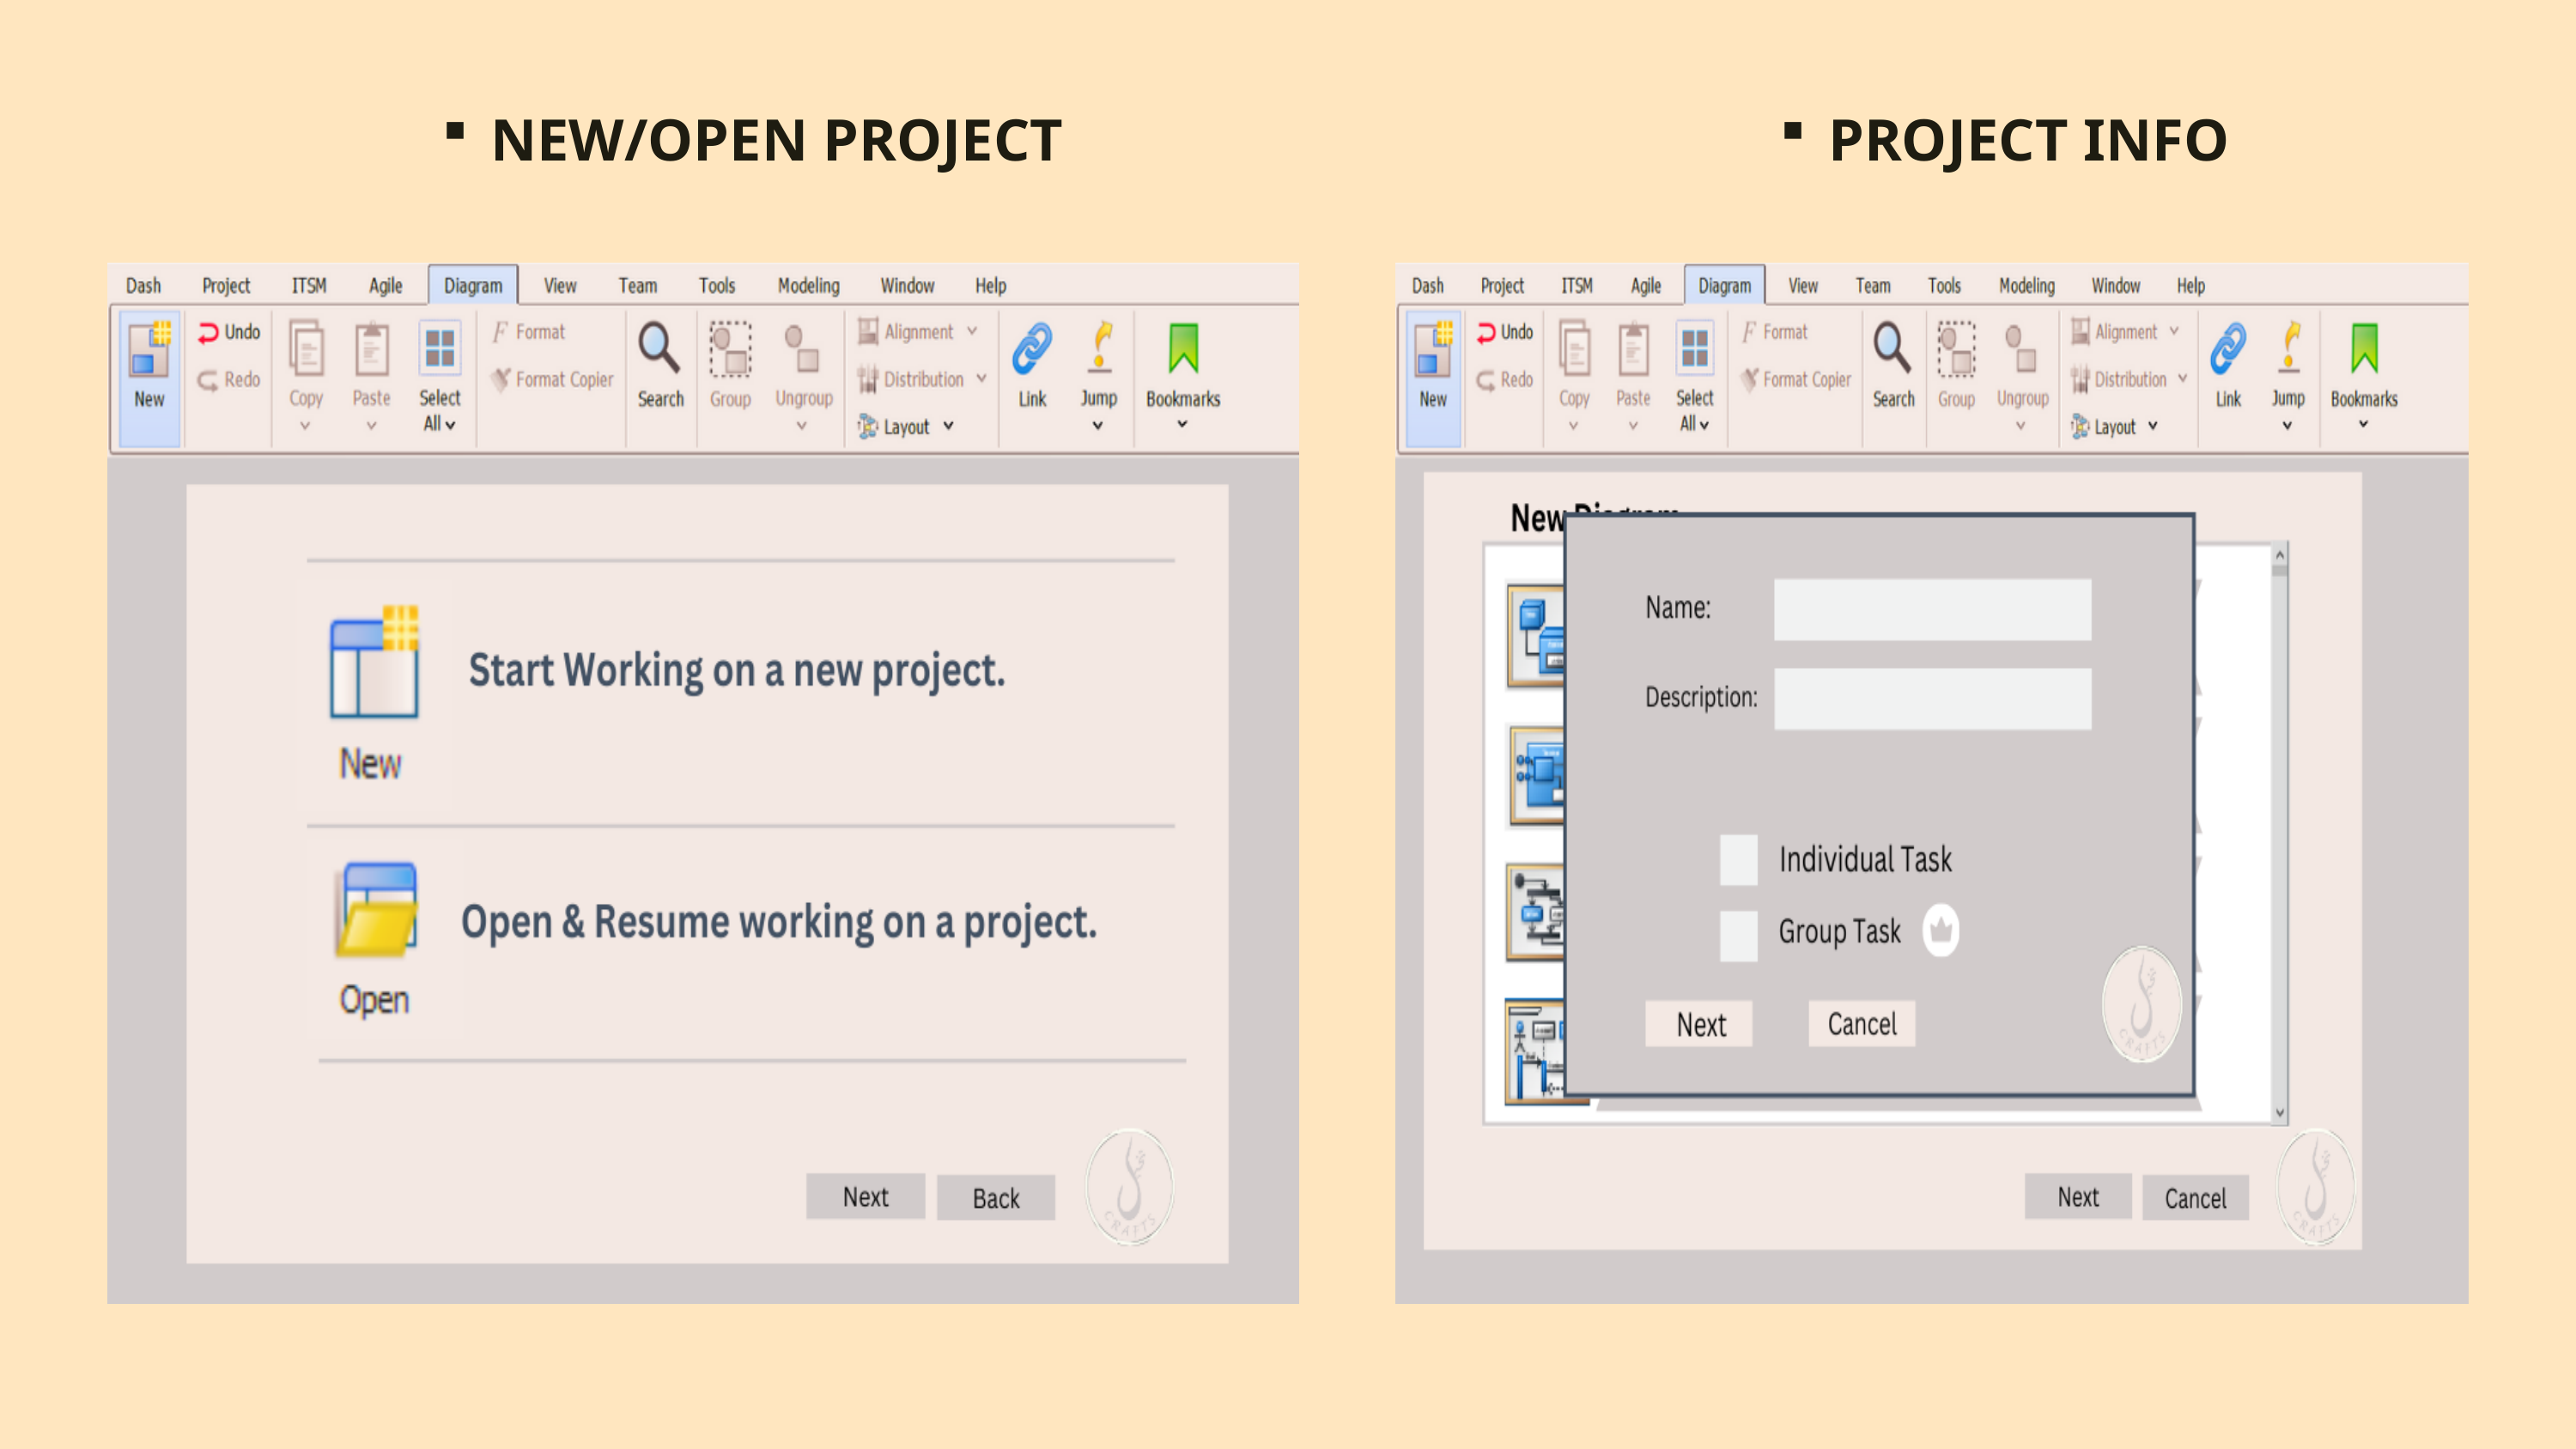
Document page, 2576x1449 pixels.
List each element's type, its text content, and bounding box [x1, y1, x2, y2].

picture [1394, 262, 2470, 1304]
picture [106, 262, 1299, 1304]
text_box PROJECT INFO [1767, 90, 2265, 179]
text_box NEW/OPEN PROJECT [428, 90, 1127, 179]
